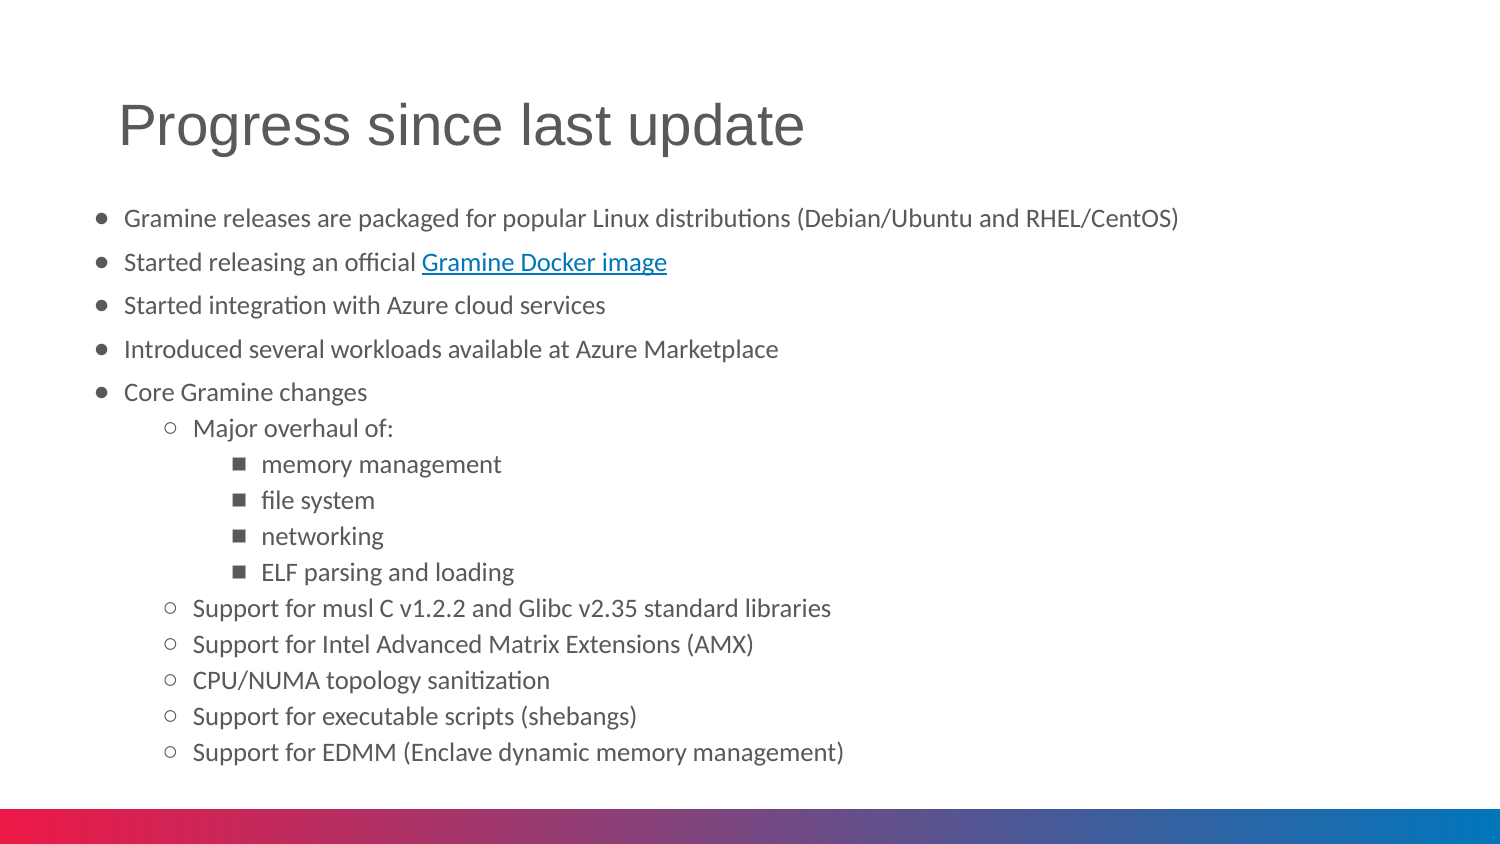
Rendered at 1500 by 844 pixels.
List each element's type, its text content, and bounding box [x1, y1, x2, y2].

title Progress since last update [103, 45, 1397, 197]
list Gramine releases are packaged for popular Linux distributions (Debian/Ubuntu and RHEL/CentOS) Started releasing an official Gramine Docker image Started integration with Azure cloud services Introduced several workloads available at Azure Marketplace Core Gramine changes Major overhaul of: memory management file system networking ELF parsing and loading Support for musl C v1.2.2 and Glibc v2.35 standard libraries Support for Intel Advanced Matrix Extensions (AMX) CPU/NUMA topology sanitization Support for executable scripts (shebangs) Support for EDMM (Enclave dynamic memory management) [74, 197, 1425, 783]
